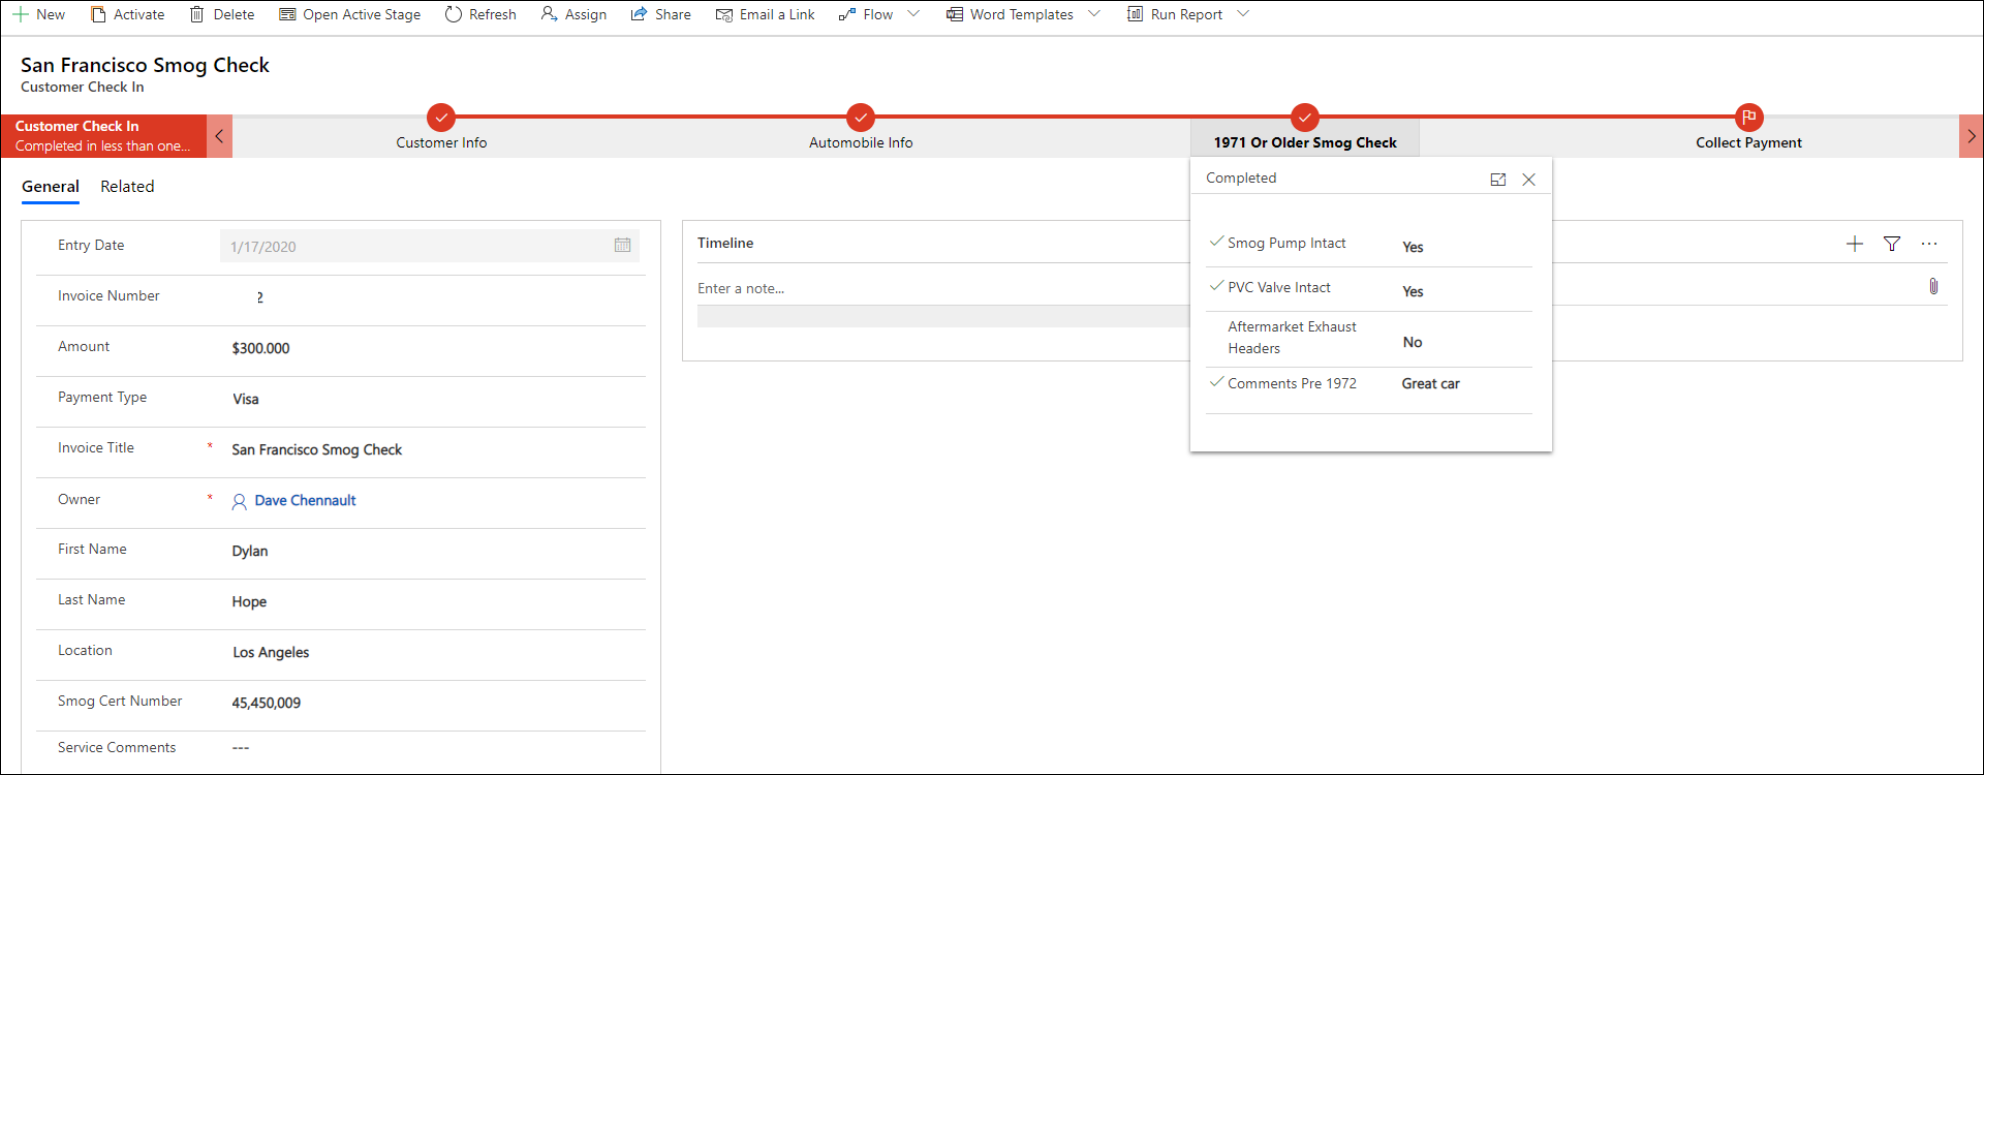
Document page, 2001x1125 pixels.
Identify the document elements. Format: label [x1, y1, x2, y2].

picture [0, 0, 1984, 775]
